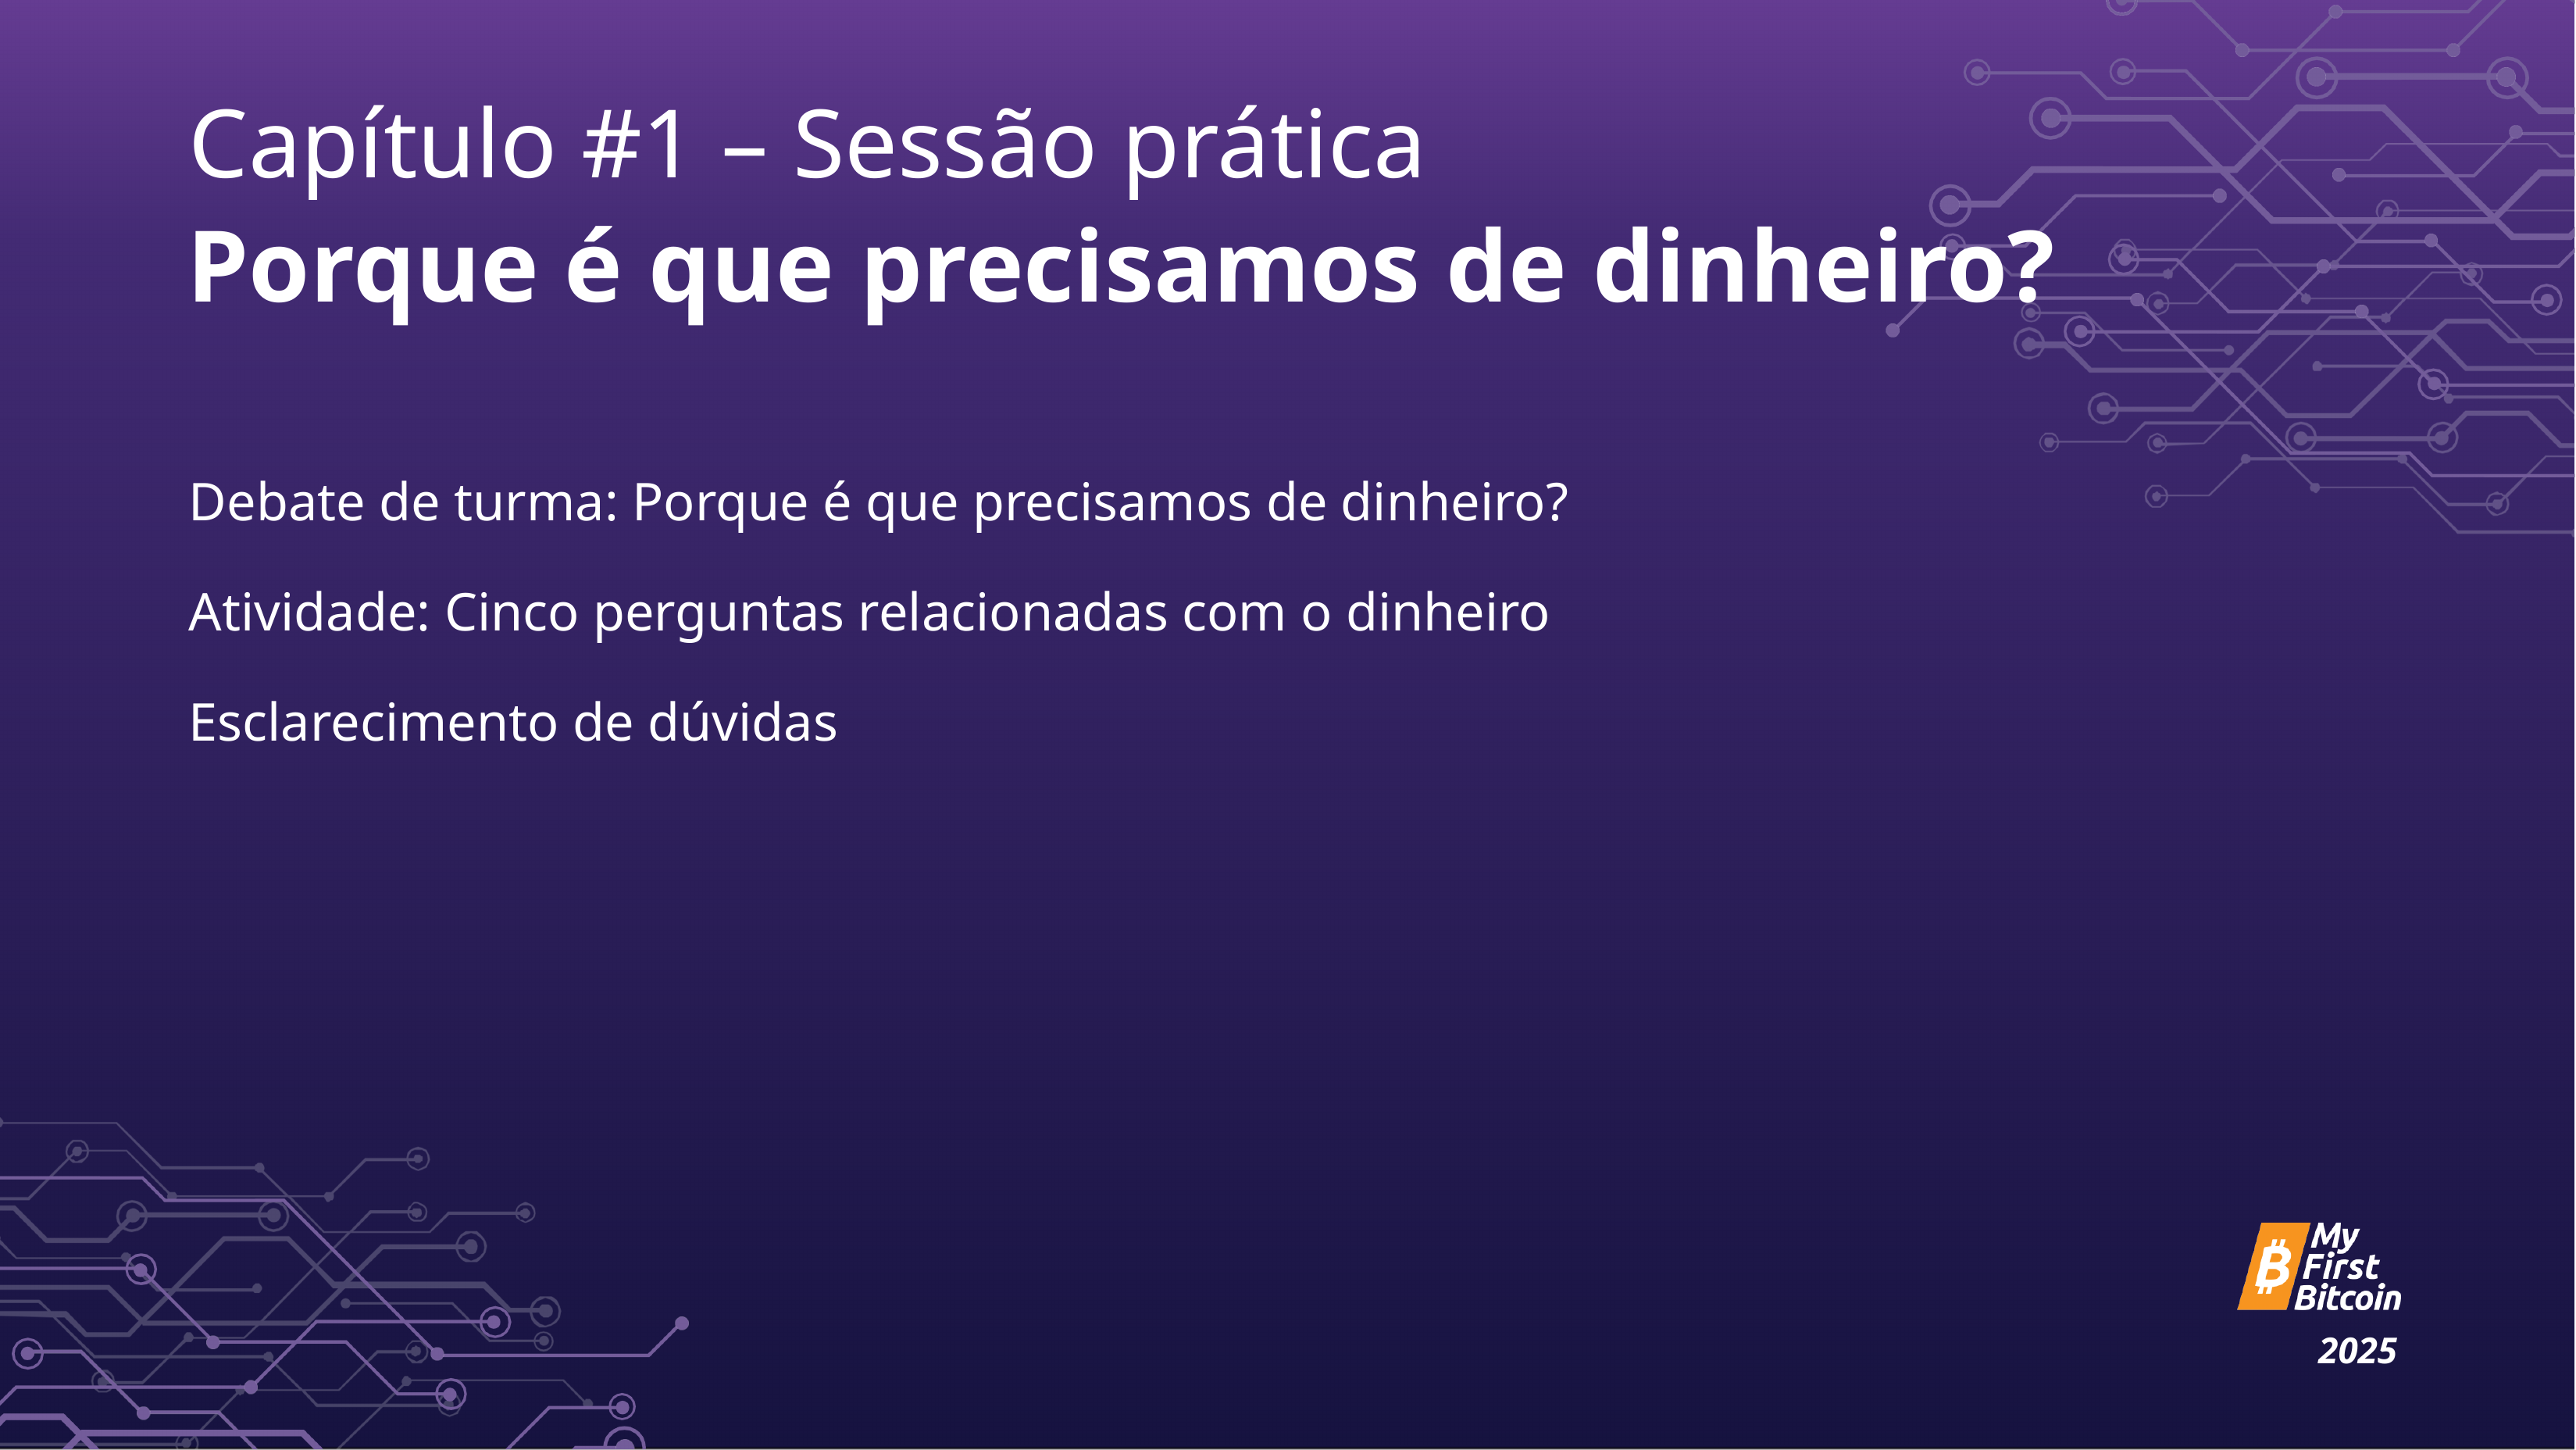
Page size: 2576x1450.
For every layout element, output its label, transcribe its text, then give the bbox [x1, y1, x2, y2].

title Porque é que precisamos de dinheiro? [175, 210, 2397, 398]
picture [0, 0, 2576, 1450]
list Debate de turma: Porque é que precisamos de dinheiro? Atividade: Cinco perguntas relacionadas com o dinheiro Esclarecimento de dúvidas [177, 431, 2399, 1373]
subtitle Capítulo #1 – Sessão prática [177, 77, 2396, 202]
